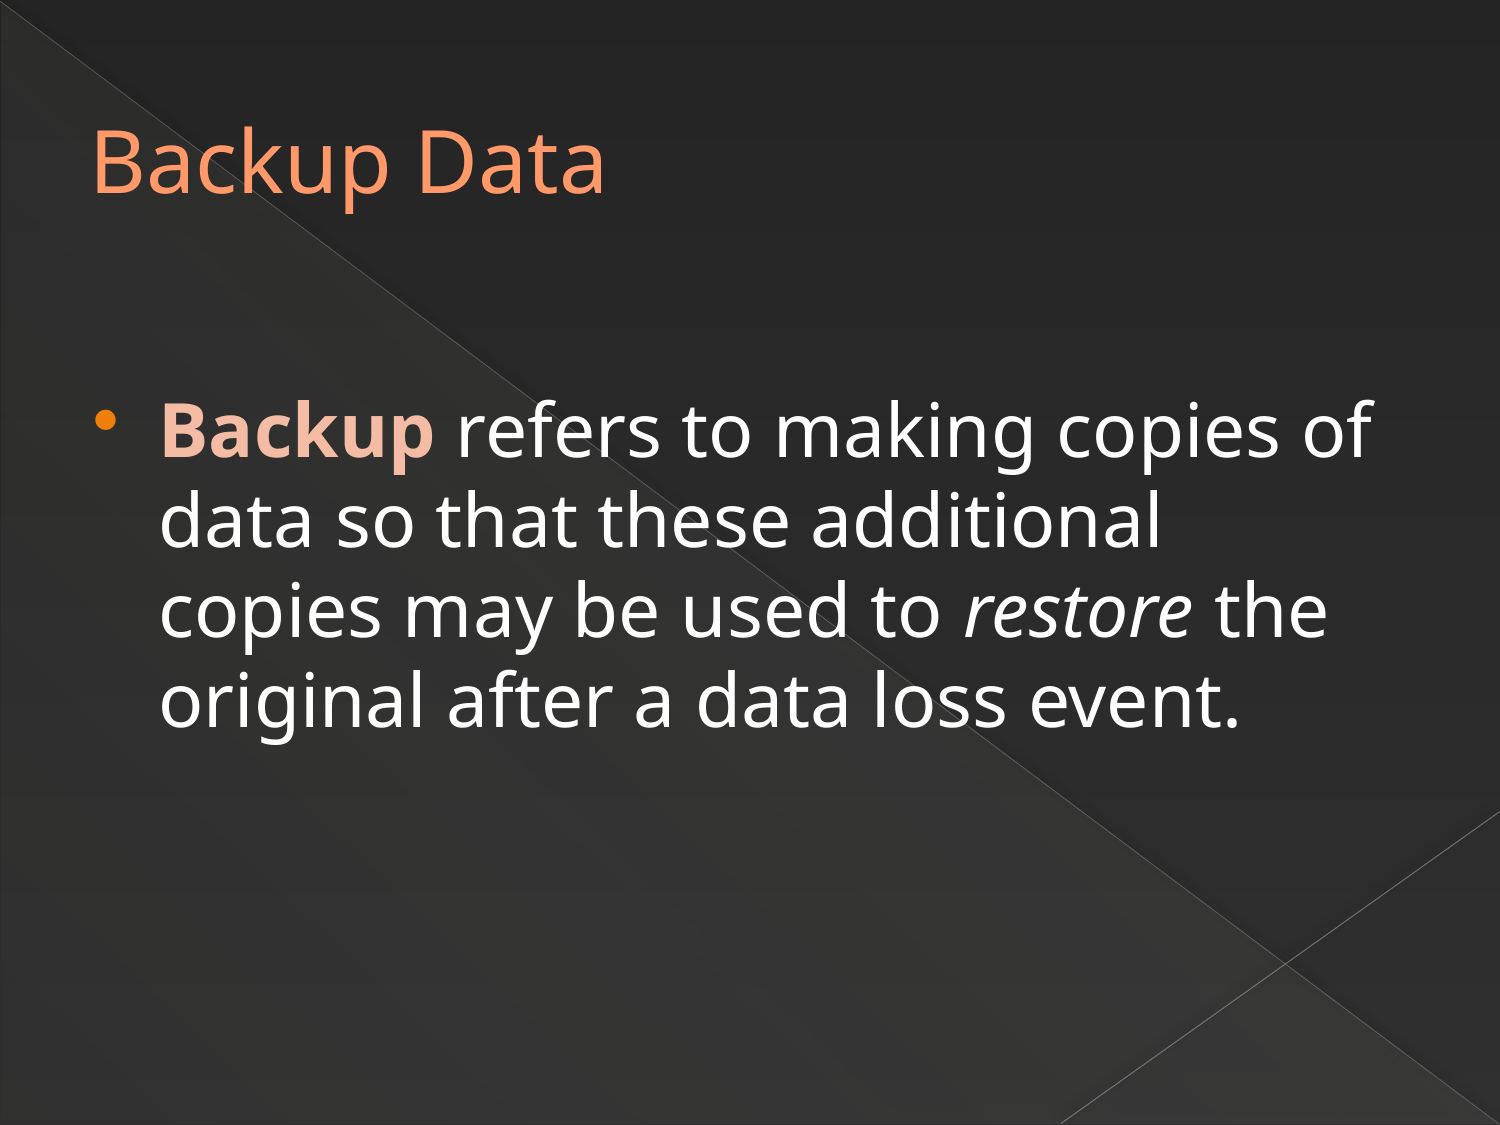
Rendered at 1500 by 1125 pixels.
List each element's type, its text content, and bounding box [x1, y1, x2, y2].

title Backup Data [75, 43, 1425, 274]
list Backup refers to making copies of data so that these additional copies may be used to restore the original after a data loss event. [70, 375, 1421, 1067]
